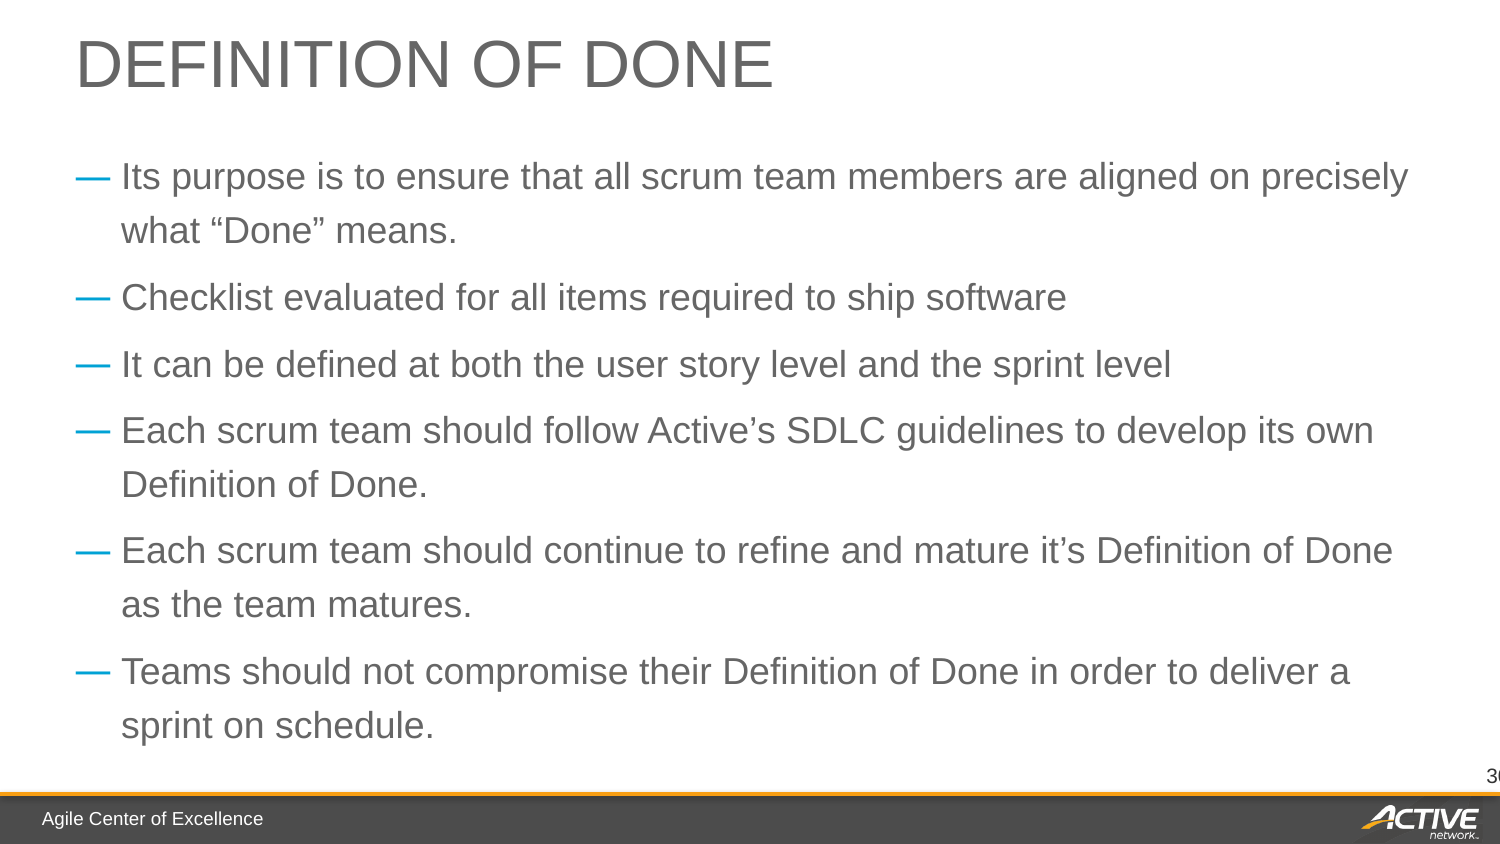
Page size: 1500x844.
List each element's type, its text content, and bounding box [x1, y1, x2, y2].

picture [1361, 805, 1479, 839]
list Its purpose is to ensure that all scrum team members are aligned on precisely what “Done” means. Checklist evaluated for all items required to ship software It can be defined at both the user story level and the sprint level Each scrum team should follow Active’s SDLC guidelines to develop its own Definition of Done. Each scrum team should continue to refine and mature it’s Definition of Done as the team matures. Teams should not compromise their Definition of Done in order to deliver a sprint on schedule. [59, 136, 1455, 778]
title Definition of Done [0, 10, 1458, 112]
